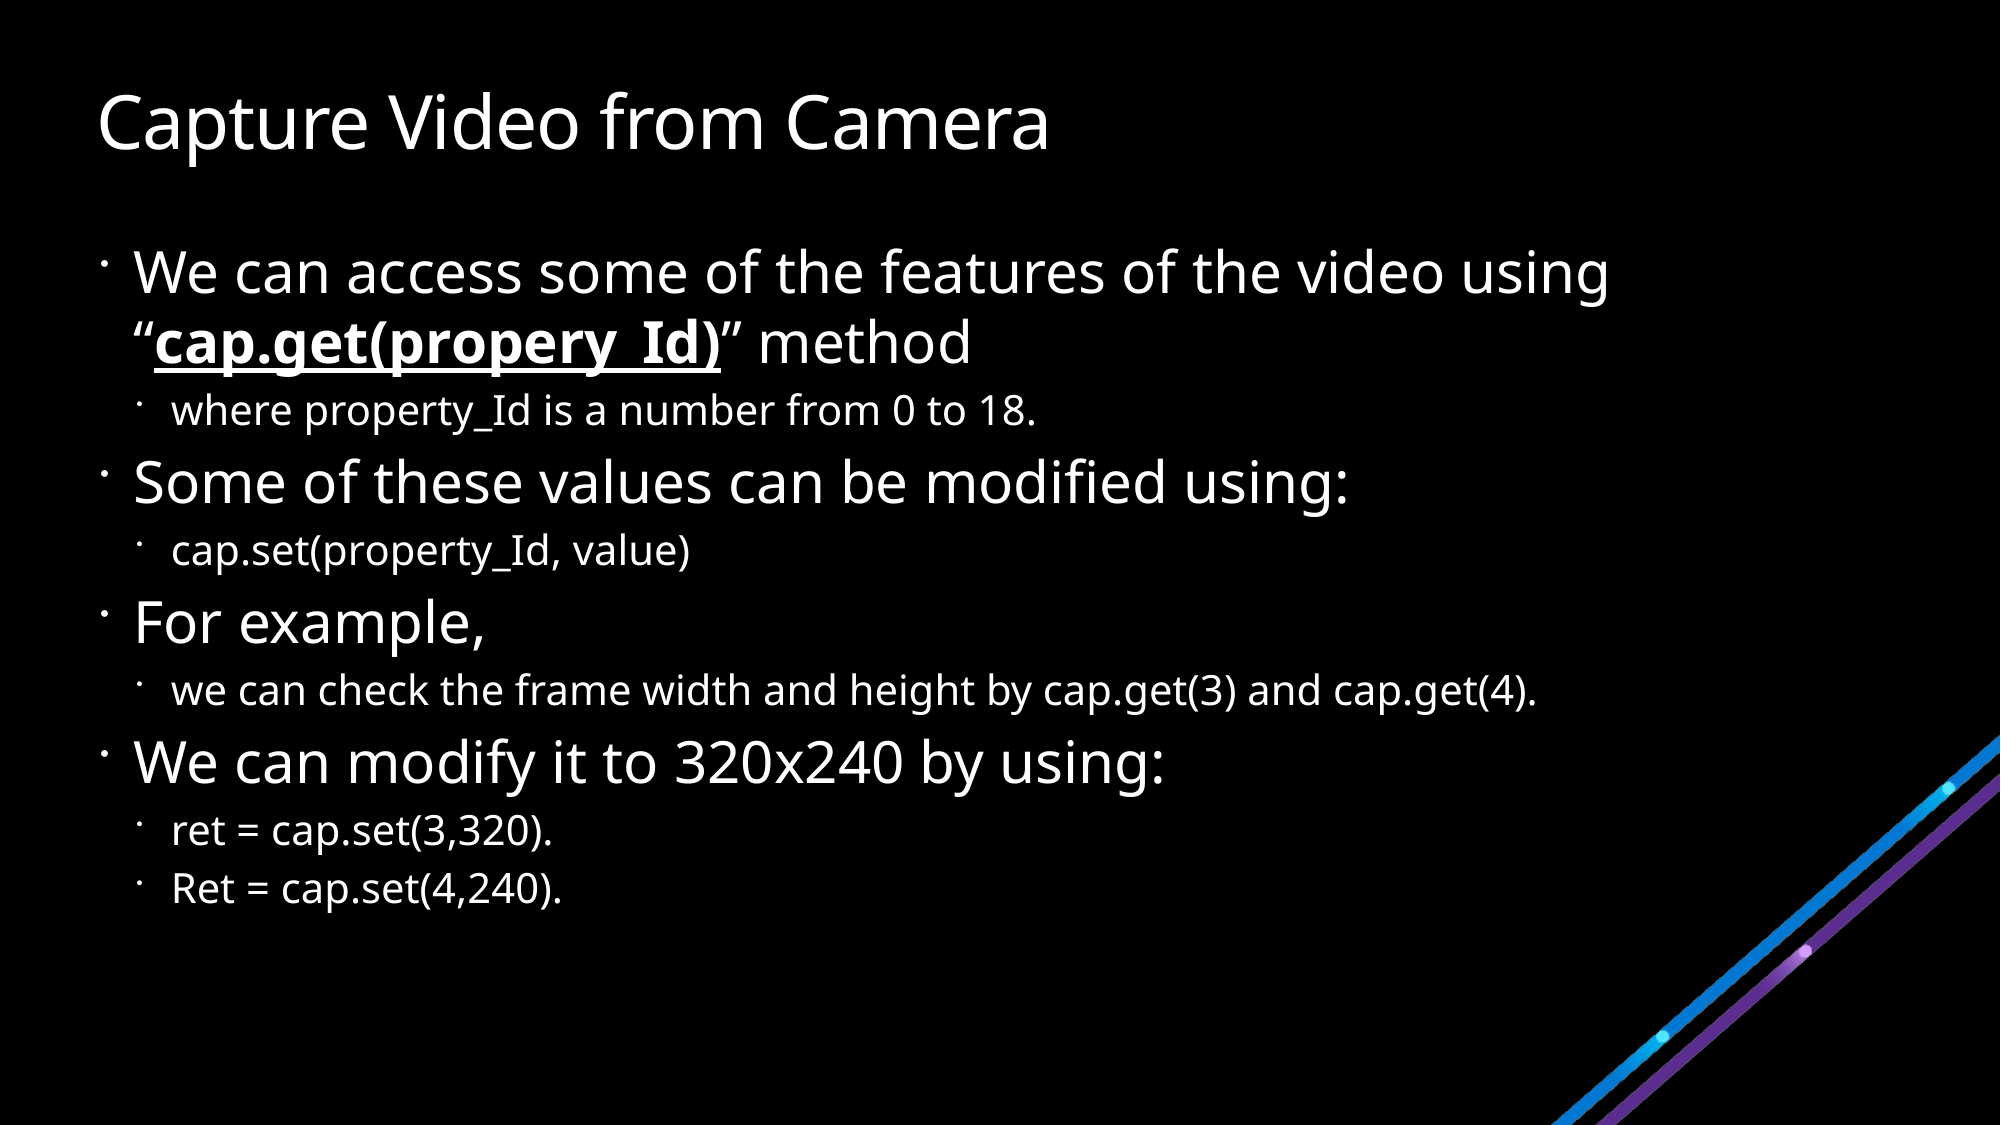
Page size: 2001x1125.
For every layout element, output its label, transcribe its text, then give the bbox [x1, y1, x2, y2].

picture [1904, 736, 2001, 873]
list We can access some of the features of the video using “cap.get(propery_Id)” method where property_Id is a number from 0 to 18. Some of these values can be modified using: cap.set(property_Id, value) For example, we can check the frame width and height by cap.get(3) and cap.get(4). We can modify it to 320x240 by using: ret = cap.set(3,320). Ret = cap.set(4,240). [95, 235, 1904, 935]
picture [1553, 935, 1832, 1125]
title Capture Video from Camera [96, 75, 1904, 166]
